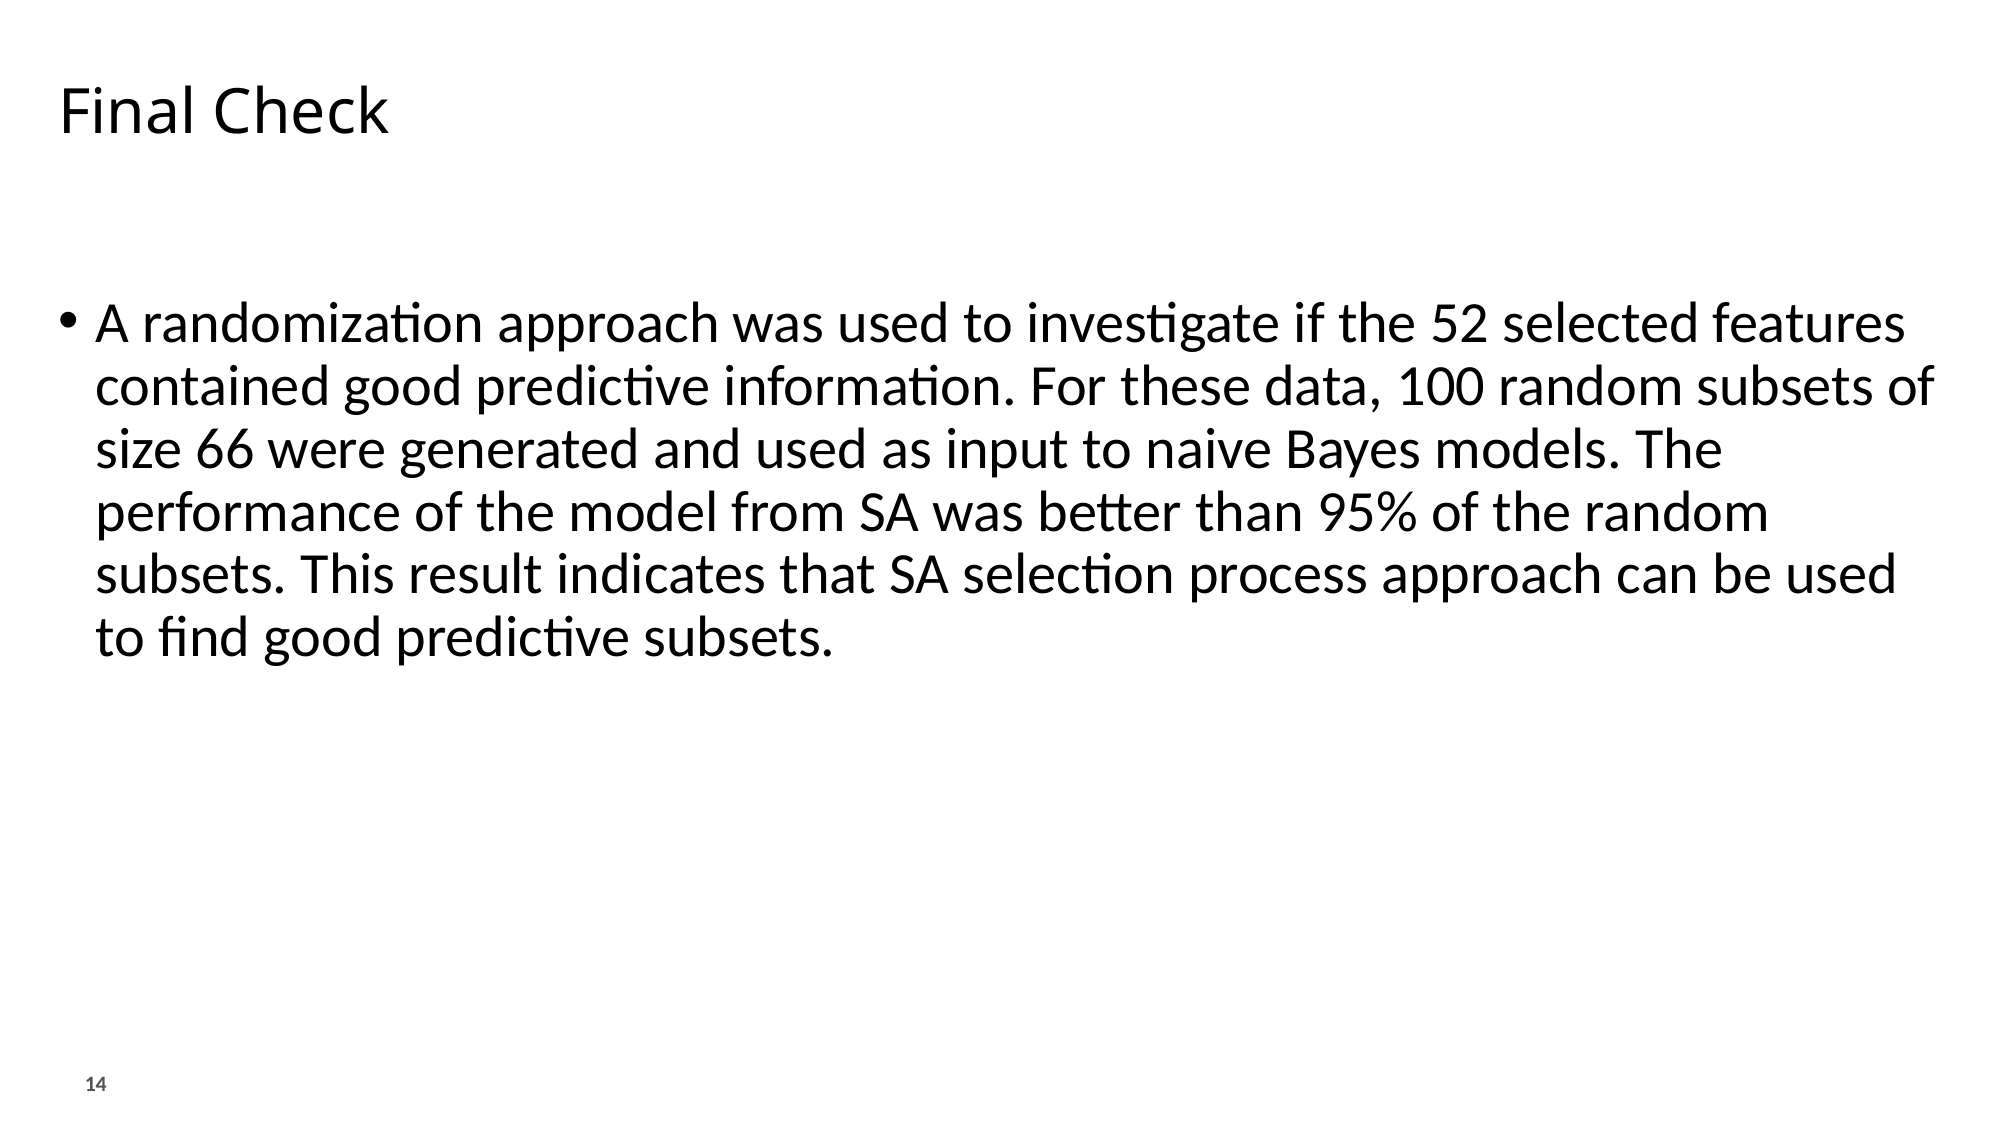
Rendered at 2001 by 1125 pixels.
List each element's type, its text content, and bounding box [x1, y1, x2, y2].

slide_number 14 [48, 1060, 122, 1103]
list A randomization approach was used to investigate if the 52 selected features contained good predictive information. For these data, 100 random subsets of size 66 were generated and used as input to naive Bayes models. The performance of the model from SA was better than 95% of the random subsets. This result indicates that SA selection process approach can be used to find good predictive subsets. [43, 284, 1957, 1020]
title Final Check [43, 39, 1957, 188]
